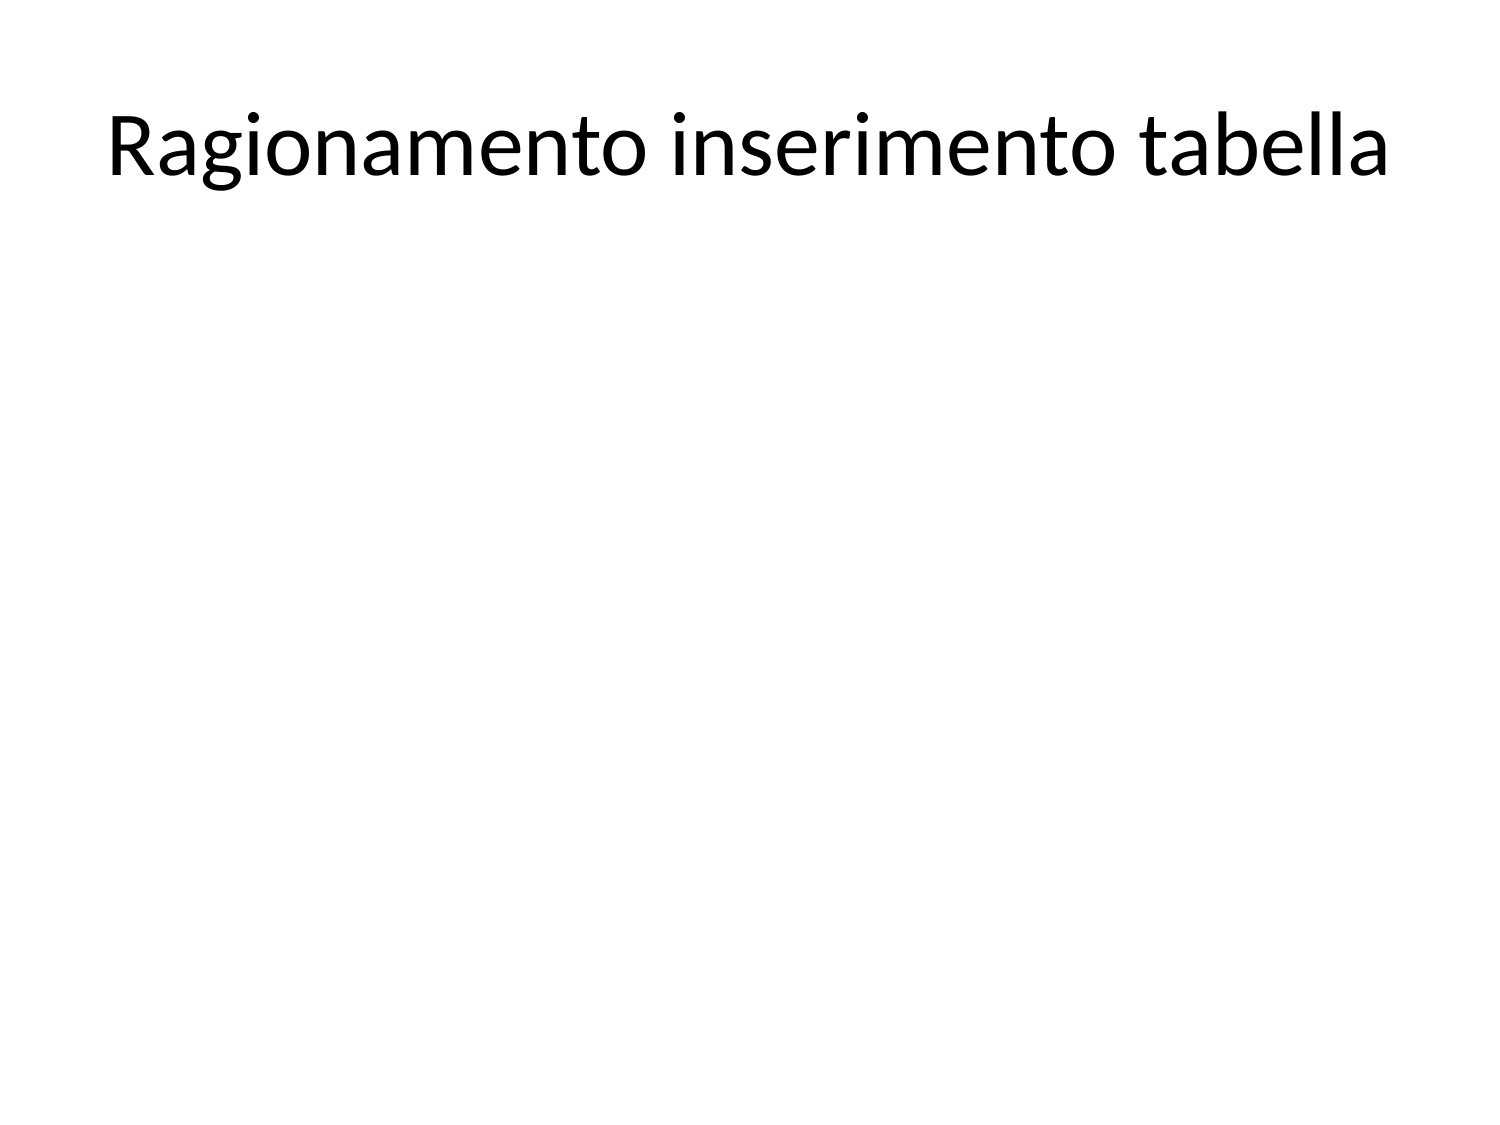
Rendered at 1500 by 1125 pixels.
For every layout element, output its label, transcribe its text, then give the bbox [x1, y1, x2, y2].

title Ragionamento inserimento tabella [75, 45, 1425, 233]
